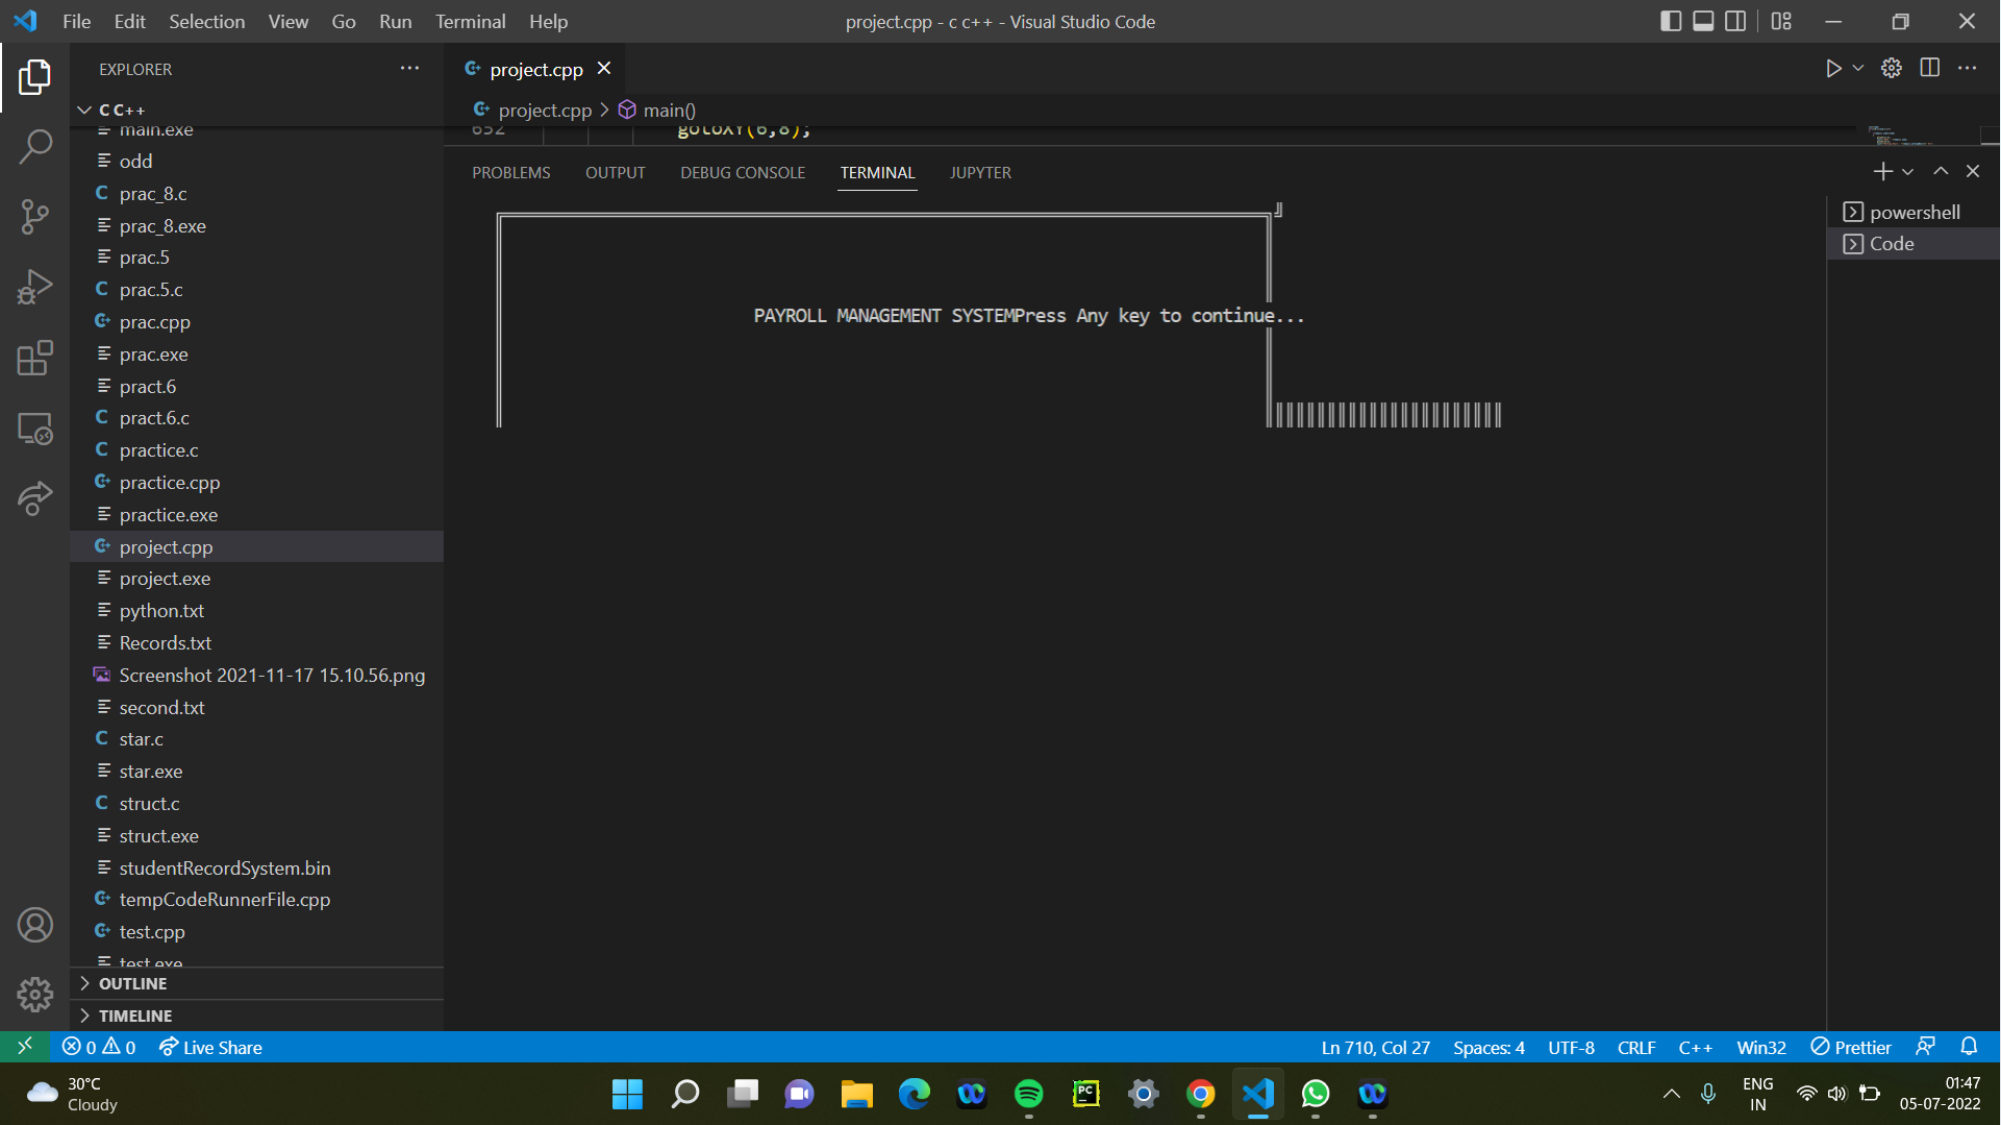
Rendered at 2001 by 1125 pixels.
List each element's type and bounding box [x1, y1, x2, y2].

list [0, 0, 2000, 1125]
